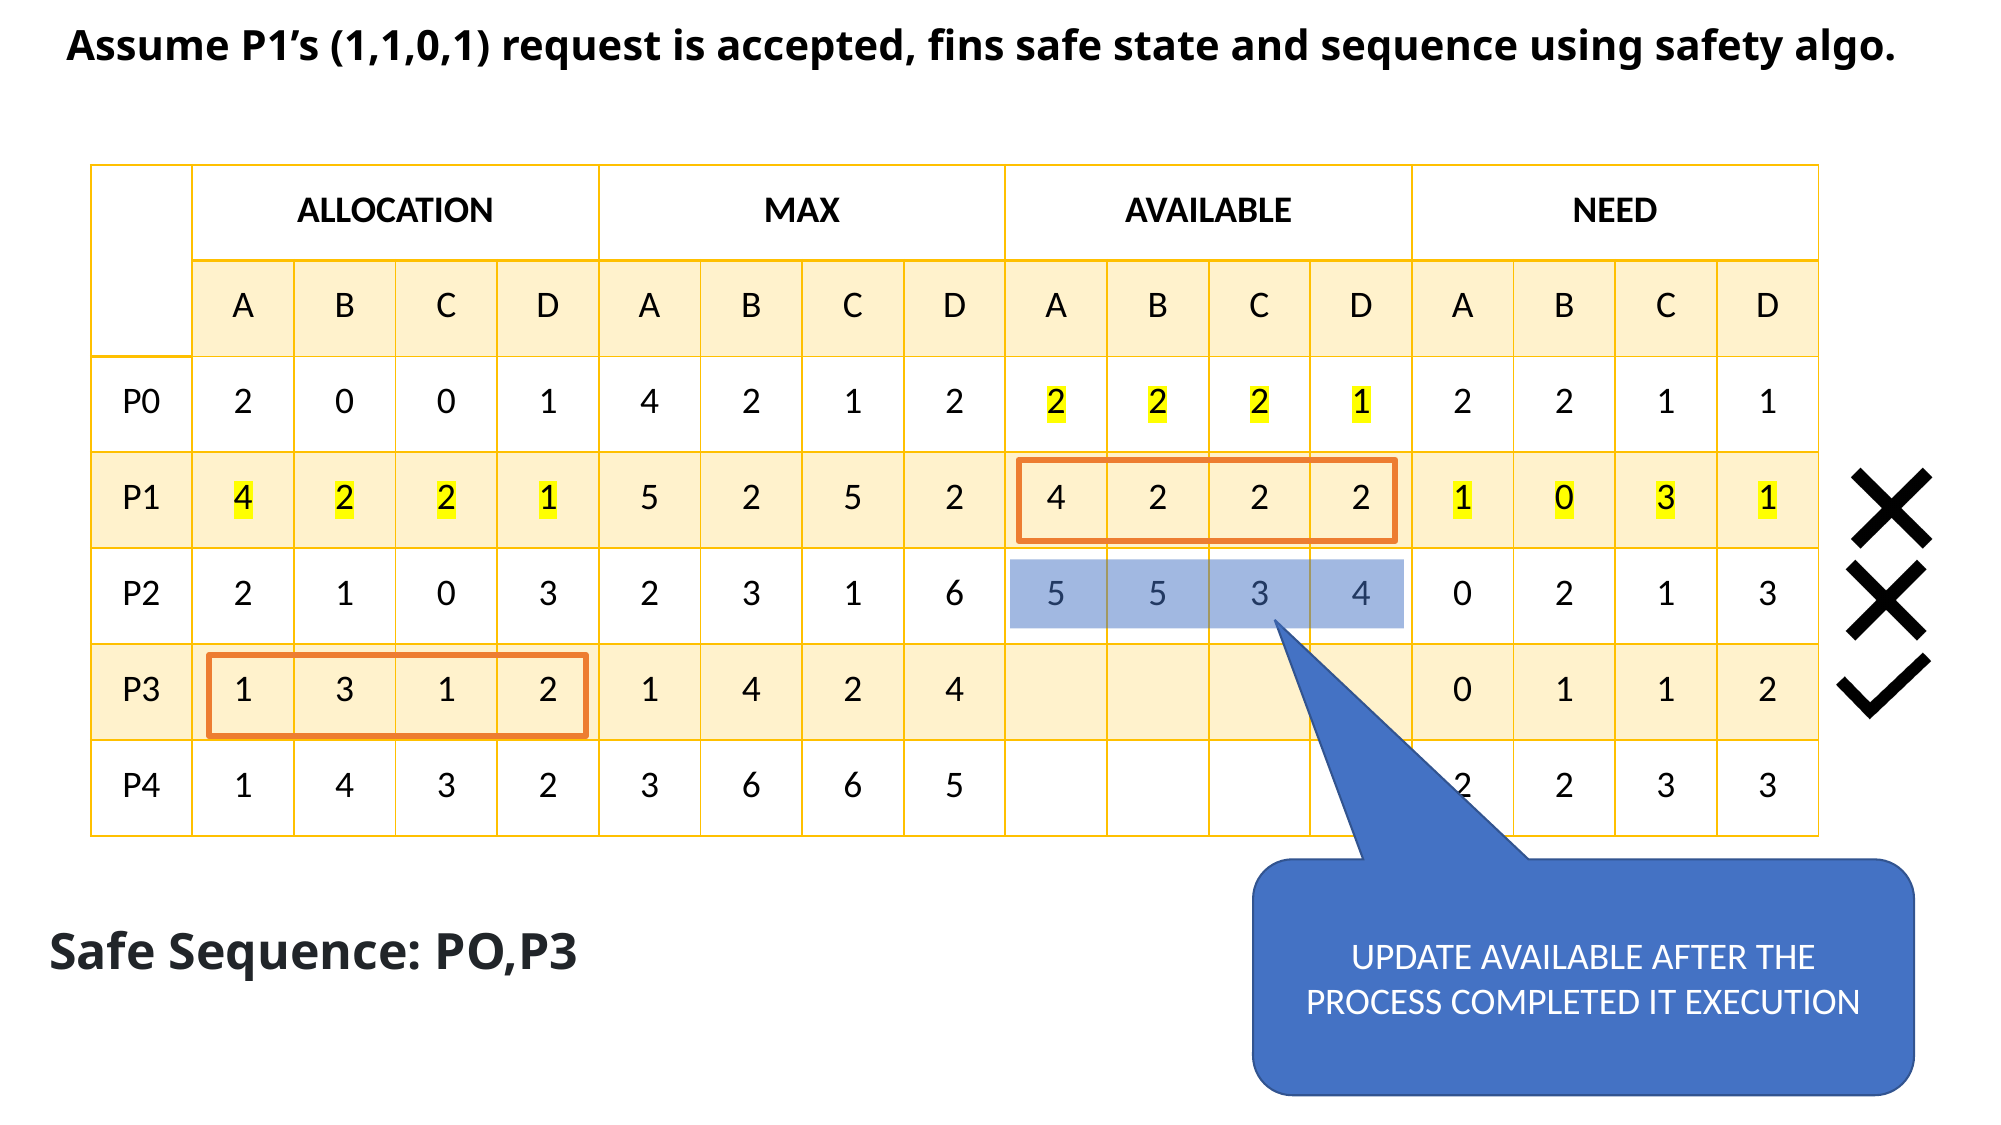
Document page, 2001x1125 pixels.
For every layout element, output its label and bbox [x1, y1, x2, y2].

table_cell [1616, 645, 1716, 739]
table_cell [1514, 741, 1614, 835]
table_cell [905, 645, 1004, 739]
table_cell [1413, 357, 1513, 451]
table_cell [1616, 262, 1716, 356]
table_cell [193, 453, 293, 547]
table_cell [396, 262, 496, 356]
table_cell [1413, 645, 1513, 739]
table_cell [1311, 357, 1411, 451]
table_cell [1514, 645, 1614, 739]
table_cell [600, 741, 700, 835]
table_header [193, 166, 598, 259]
table_cell [701, 645, 801, 739]
table_cell [1210, 453, 1309, 459]
table_cell [600, 549, 700, 643]
table_cell [1311, 724, 1317, 739]
table_cell [1006, 741, 1106, 835]
table_cell [1413, 741, 1513, 835]
table_cell [1108, 357, 1208, 451]
table_cell [1108, 453, 1208, 459]
table_cell [92, 358, 191, 451]
table_cell [1311, 262, 1411, 356]
table_cell [1006, 453, 1106, 547]
table_cell [92, 453, 191, 547]
table_cell [905, 357, 1004, 451]
text_box [209, 654, 586, 737]
table_cell [295, 549, 395, 643]
table_cell [498, 453, 598, 547]
table_cell [1006, 262, 1106, 356]
table_cell [295, 645, 395, 654]
table_cell [600, 453, 700, 547]
table_cell [193, 741, 293, 835]
table_cell [701, 549, 801, 643]
table_cell [92, 549, 191, 643]
table_cell [92, 741, 191, 835]
table_cell [193, 645, 293, 739]
table_cell [1718, 549, 1818, 643]
table_cell [498, 741, 598, 835]
table_cell [396, 549, 496, 643]
table_cell [193, 549, 293, 643]
table_cell [803, 549, 903, 643]
table_cell [1718, 453, 1818, 547]
table_cell [905, 262, 1004, 356]
table_cell [803, 741, 903, 835]
table_cell [1210, 549, 1309, 559]
table_cell [803, 453, 903, 547]
table_cell [1616, 357, 1716, 451]
table_cell [498, 357, 598, 451]
table_cell [1287, 629, 1309, 643]
table_cell [295, 741, 395, 835]
table_cell [1514, 453, 1614, 547]
table_cell [701, 453, 801, 547]
table_cell [1514, 262, 1614, 356]
table_cell [1718, 357, 1818, 451]
table_cell [498, 549, 598, 643]
table_cell [1108, 541, 1208, 547]
table_cell [295, 262, 395, 356]
table_cell [1006, 645, 1106, 739]
table_header [1006, 166, 1411, 259]
table_cell [1108, 629, 1208, 643]
table_header [92, 166, 191, 355]
table_cell [1006, 549, 1106, 643]
table_cell [1210, 645, 1309, 739]
table_cell [396, 741, 496, 835]
table_cell [701, 357, 801, 451]
table_cell [1108, 262, 1208, 356]
table_header [1413, 166, 1818, 259]
table_cell [1616, 741, 1716, 835]
table_cell [1413, 453, 1513, 547]
table_cell [905, 453, 1004, 547]
table_header [600, 166, 1004, 259]
table_cell [803, 262, 903, 356]
table_cell [1210, 262, 1309, 356]
table_cell [701, 741, 801, 835]
table_cell [1514, 357, 1614, 451]
table_cell [803, 645, 903, 739]
table_cell [600, 357, 700, 451]
table_cell [1616, 549, 1716, 643]
table_cell [1616, 453, 1716, 547]
title [51, 29, 1949, 65]
table_cell [1006, 357, 1106, 451]
table_cell [1311, 549, 1411, 643]
table_cell [1718, 262, 1818, 356]
table_cell [1413, 549, 1513, 643]
table_cell [396, 357, 496, 451]
table_cell [1514, 549, 1614, 643]
table_cell [905, 741, 1004, 835]
table_cell [498, 262, 598, 356]
table_cell [1108, 645, 1208, 739]
table_cell [701, 262, 801, 356]
text_box [1018, 459, 1396, 541]
table_cell [803, 357, 903, 451]
table_cell [295, 357, 395, 451]
table_cell [92, 645, 191, 739]
table_cell [1210, 741, 1309, 835]
table_cell [600, 645, 700, 739]
table_cell [1210, 357, 1309, 451]
table_cell [1210, 629, 1281, 643]
table_cell [295, 453, 395, 547]
table_cell [1718, 645, 1818, 739]
table_cell [1210, 541, 1309, 547]
table_cell [498, 645, 598, 739]
table_cell [1108, 549, 1208, 559]
table_cell [1413, 262, 1513, 356]
picture [1831, 453, 1947, 735]
table_cell [193, 357, 293, 451]
table_cell [905, 549, 1004, 643]
table_cell [1311, 741, 1352, 835]
text_box [34, 559, 1916, 1097]
table_cell [396, 645, 496, 654]
table_cell [1311, 453, 1411, 547]
table_cell [193, 262, 293, 356]
table_cell [396, 453, 496, 547]
table_cell [1718, 741, 1818, 835]
table_cell [1108, 741, 1208, 835]
table_cell [1311, 645, 1411, 739]
table_cell [600, 262, 700, 356]
